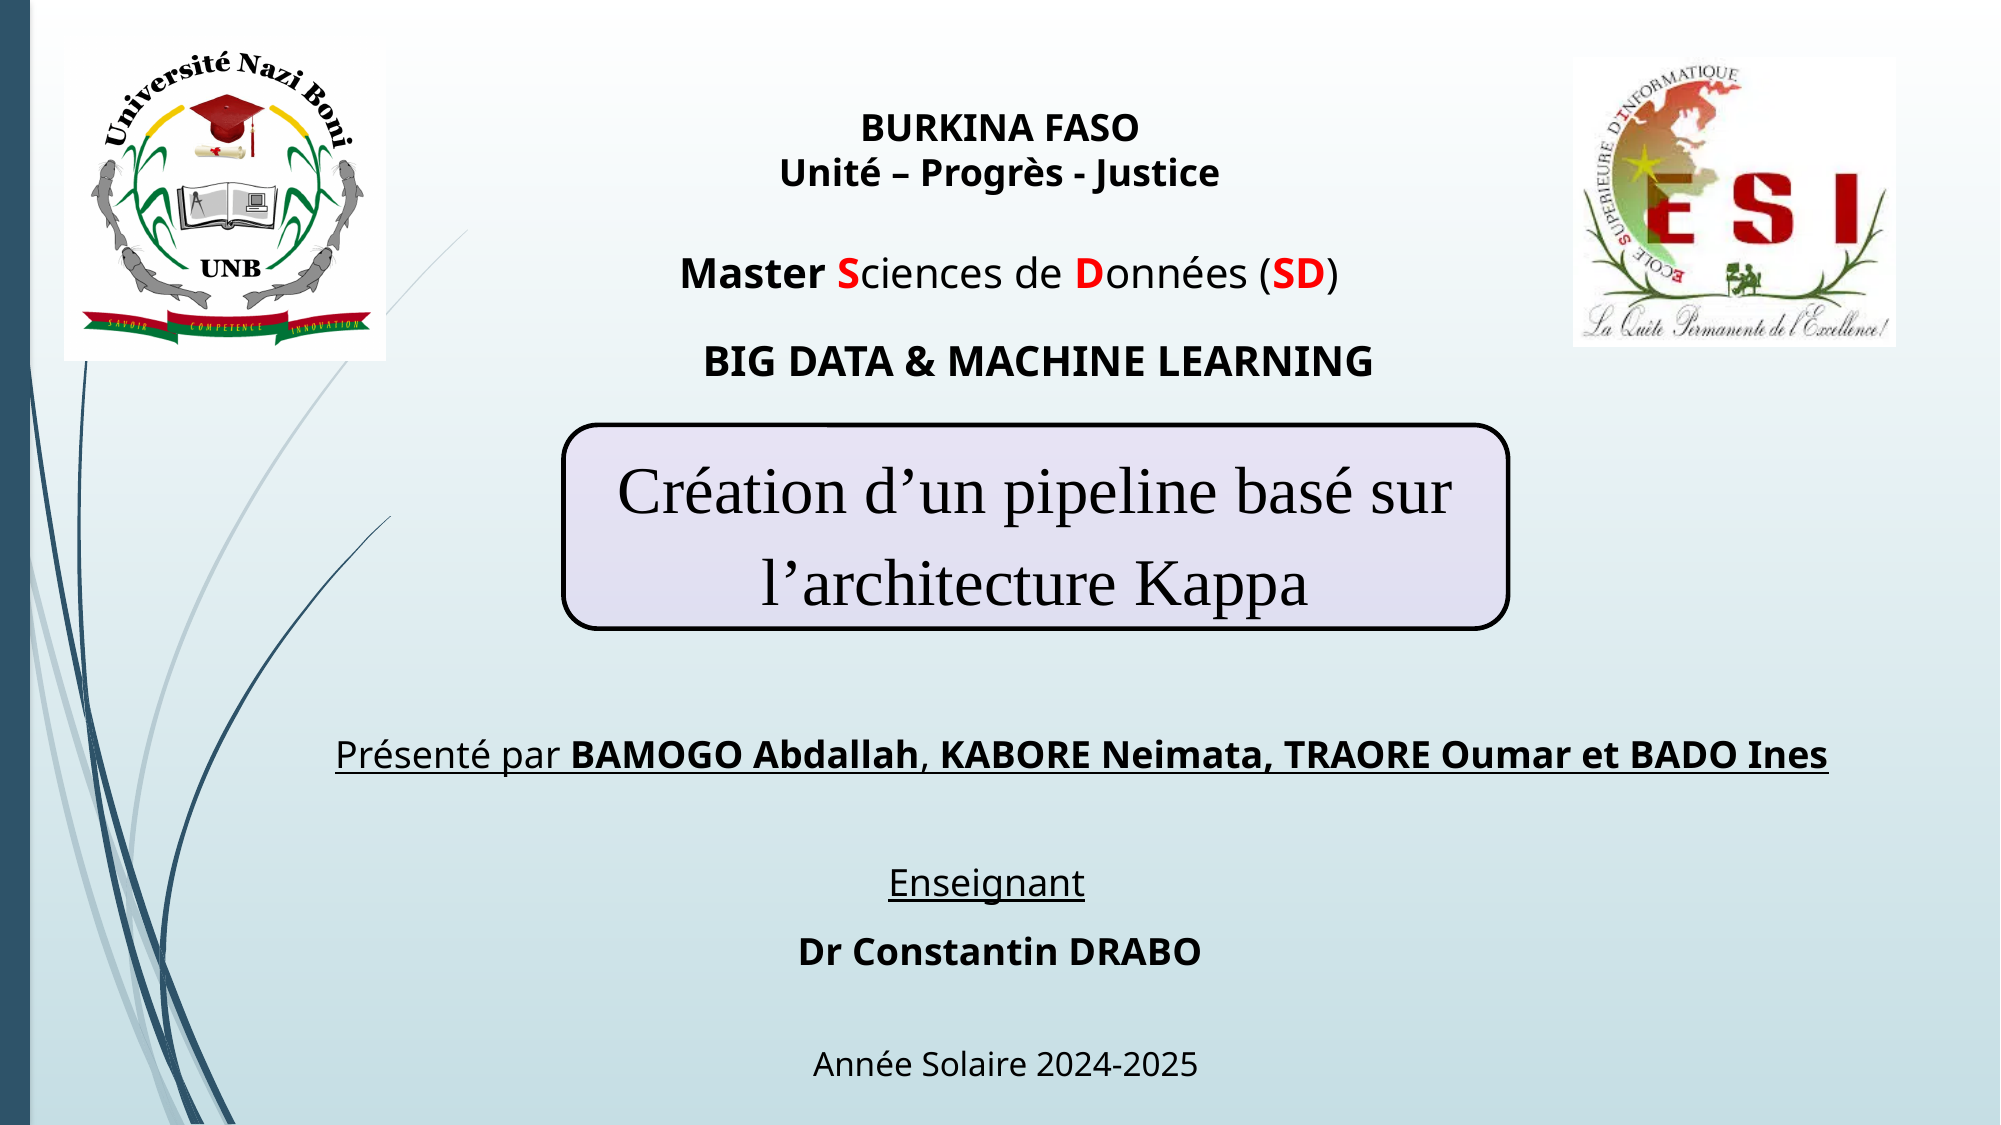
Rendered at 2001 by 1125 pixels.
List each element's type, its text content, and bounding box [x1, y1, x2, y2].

text_box Master Sciences de Données (SD) [390, 239, 1568, 305]
text_box Création d’un pipeline basé sur l’architecture Kappa [562, 423, 1510, 630]
text_box Dr Constantin DRABO [635, 920, 1365, 981]
text_box Enseignant [873, 851, 1243, 911]
picture [1573, 57, 1897, 348]
picture [63, 35, 387, 361]
text_box BIG DATA & MACHINE LEARNING [666, 327, 1411, 392]
text_box Présenté par BAMOGO Abdallah, KABORE Neimata, TRAORE Oumar et BADO Ines [297, 716, 1867, 784]
text_box Année Solaire 2024-2025 [798, 1035, 1279, 1091]
text_box BURKINA FASO Unité – Progrès - Justice [635, 96, 1365, 202]
